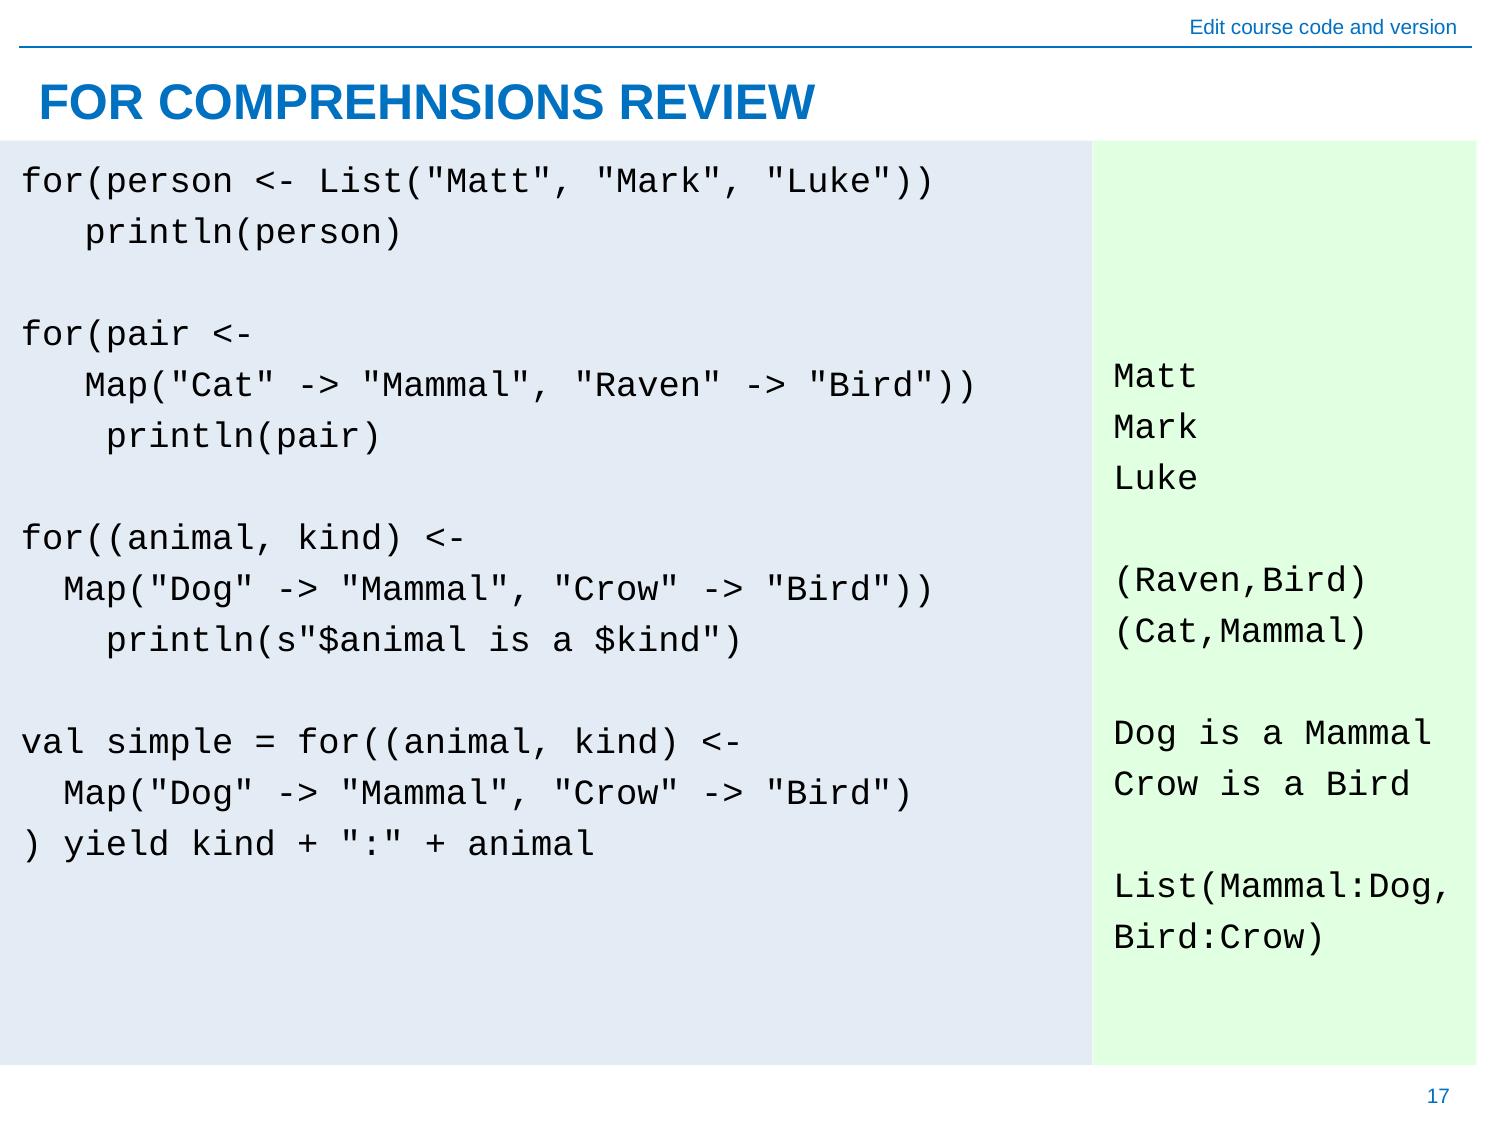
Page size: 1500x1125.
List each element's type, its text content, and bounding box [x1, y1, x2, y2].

list Matt Mark Luke (Raven,Bird) (Cat,Mammal) Dog is a Mammal Crow is a Bird List(Mammal:Dog, Bird:Crow) [1092, 140, 1477, 1066]
title FOR COMPREHNSIONS REVIEW [23, 58, 1465, 140]
list for(person <- List("Matt", "Mark", "Luke")) println(person) for(pair <- Map("Cat" -> "Mammal", "Raven" -> "Bird")) println(pair) for((animal, kind) <- Map("Dog" -> "Mammal", "Crow" -> "Bird")) println(s"$animal is a $kind") val simple = for((animal, kind) <- Map("Dog" -> "Mammal", "Crow" -> "Bird") ) yield kind + ":" + animal [0, 140, 1092, 1066]
